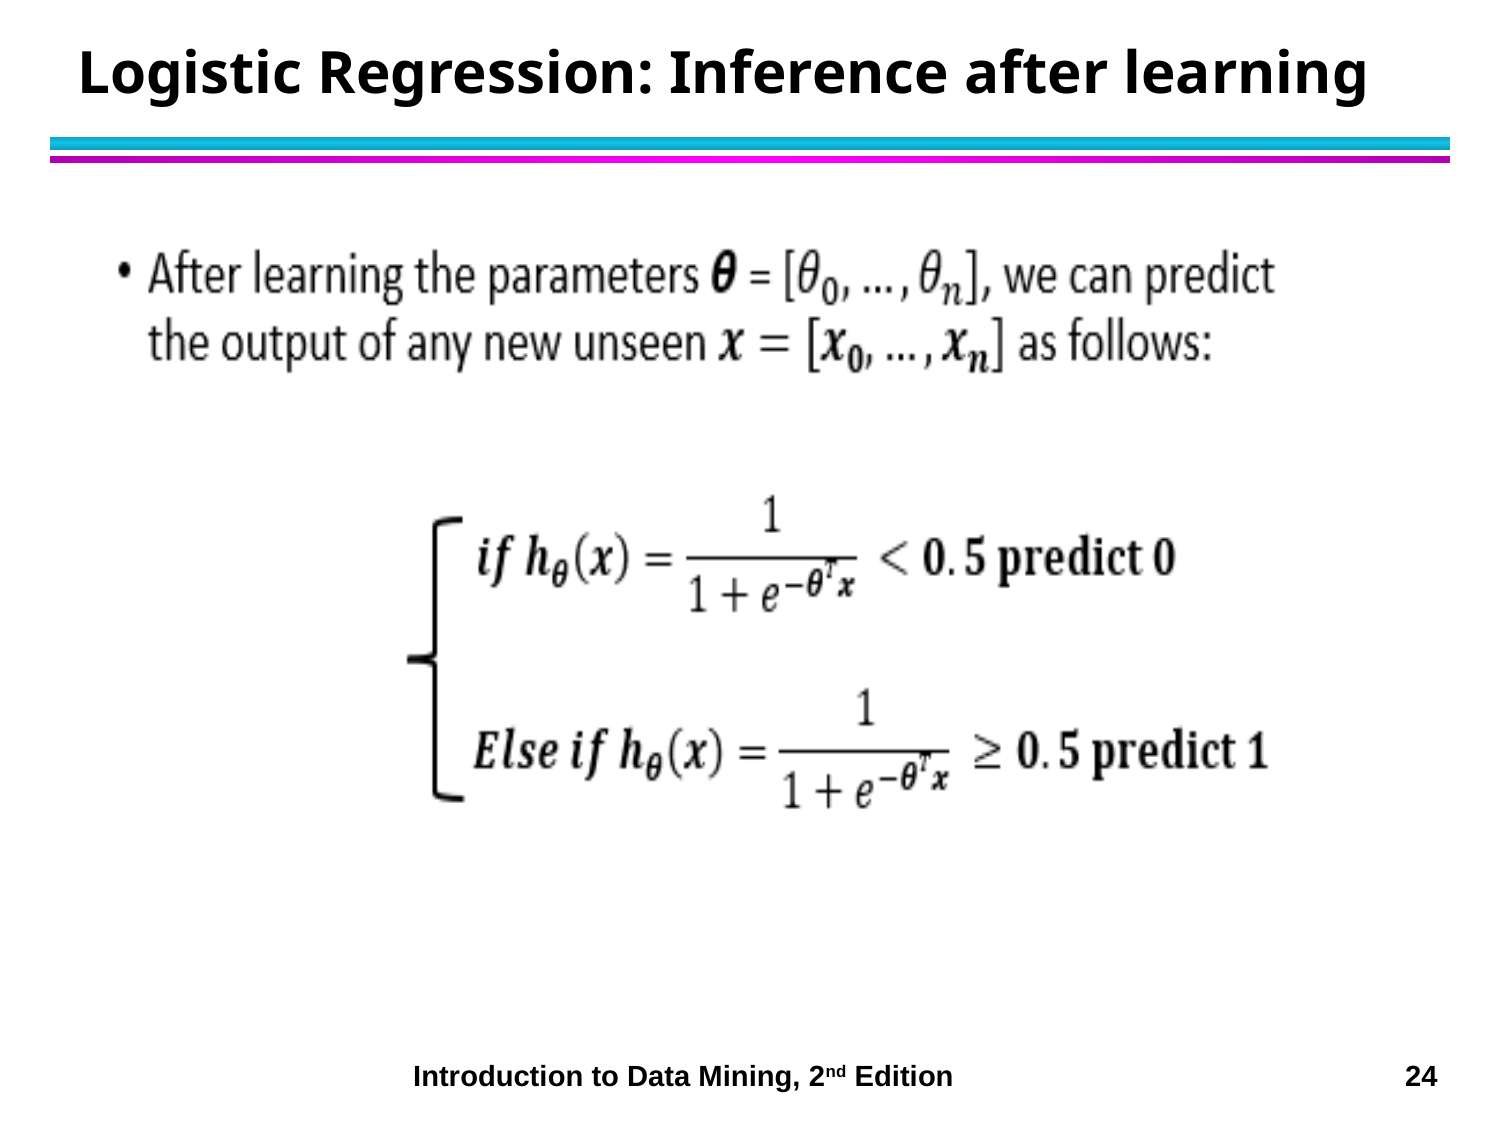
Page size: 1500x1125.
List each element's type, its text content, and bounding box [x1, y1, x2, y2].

title Logistic Regression: Inference after learning [62, 24, 1475, 113]
picture [87, 174, 1401, 938]
